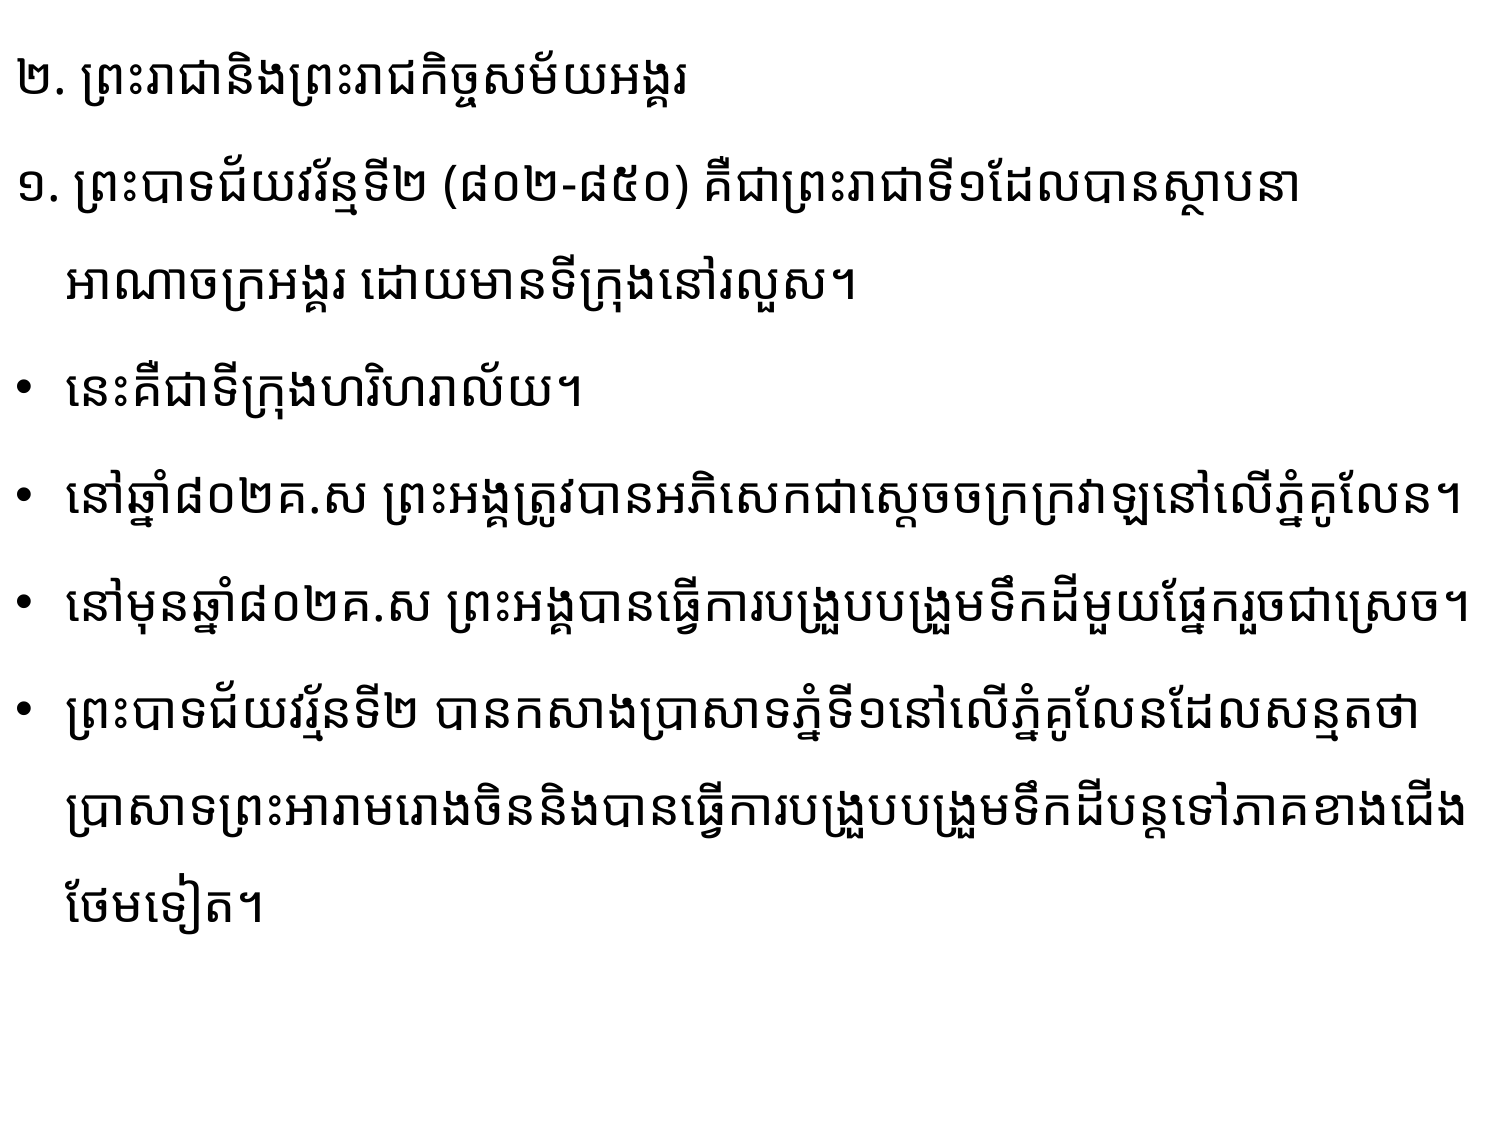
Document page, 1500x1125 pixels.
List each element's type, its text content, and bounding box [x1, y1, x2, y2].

list ២. ព្រះរាជានិងព្រះរាជកិច្ចសម័យអង្គរ ១. ព្រះបាទជ័យវរ័ន្មទី២ (៨០២-៨៥០)​ គឺជាព្រះរាជាទី១​ដែលបានស្ថាបនាអាណាចក្រអង្គរ ដោយមាន​ទី​ក្រុង​​នៅរលួស។ នេះគឺជាទីក្រុងហរិហរាល័យ។ នៅឆ្នាំ៨០២គ.ស ព្រះអង្គត្រូវបានអភិសេក​ជាស្តេចចក្រ​ក្រវាឡ​នៅលើភ្នំគូលែន។ នៅមុនឆ្នាំ៨០២គ.ស ព្រះអង្គបានធ្វើការបង្រួបបង្រួមទឹកដីមួយផ្នែករួចជាស្រេច។ ព្រះ​បាទ​ជ័យវរ្ម័នទី២ បានកសាងប្រាសាទភ្នំទី១នៅលើភ្នំគូលែនដែលសន្មតថាប្រាសាទព្រះអារាមរោងចិននិងបាន​ធ្វើ​ការបង្រួបបង្រួមទឹកដីបន្តទៅភាគខាងជើងថែមទៀត។ [0, 0, 1500, 1125]
